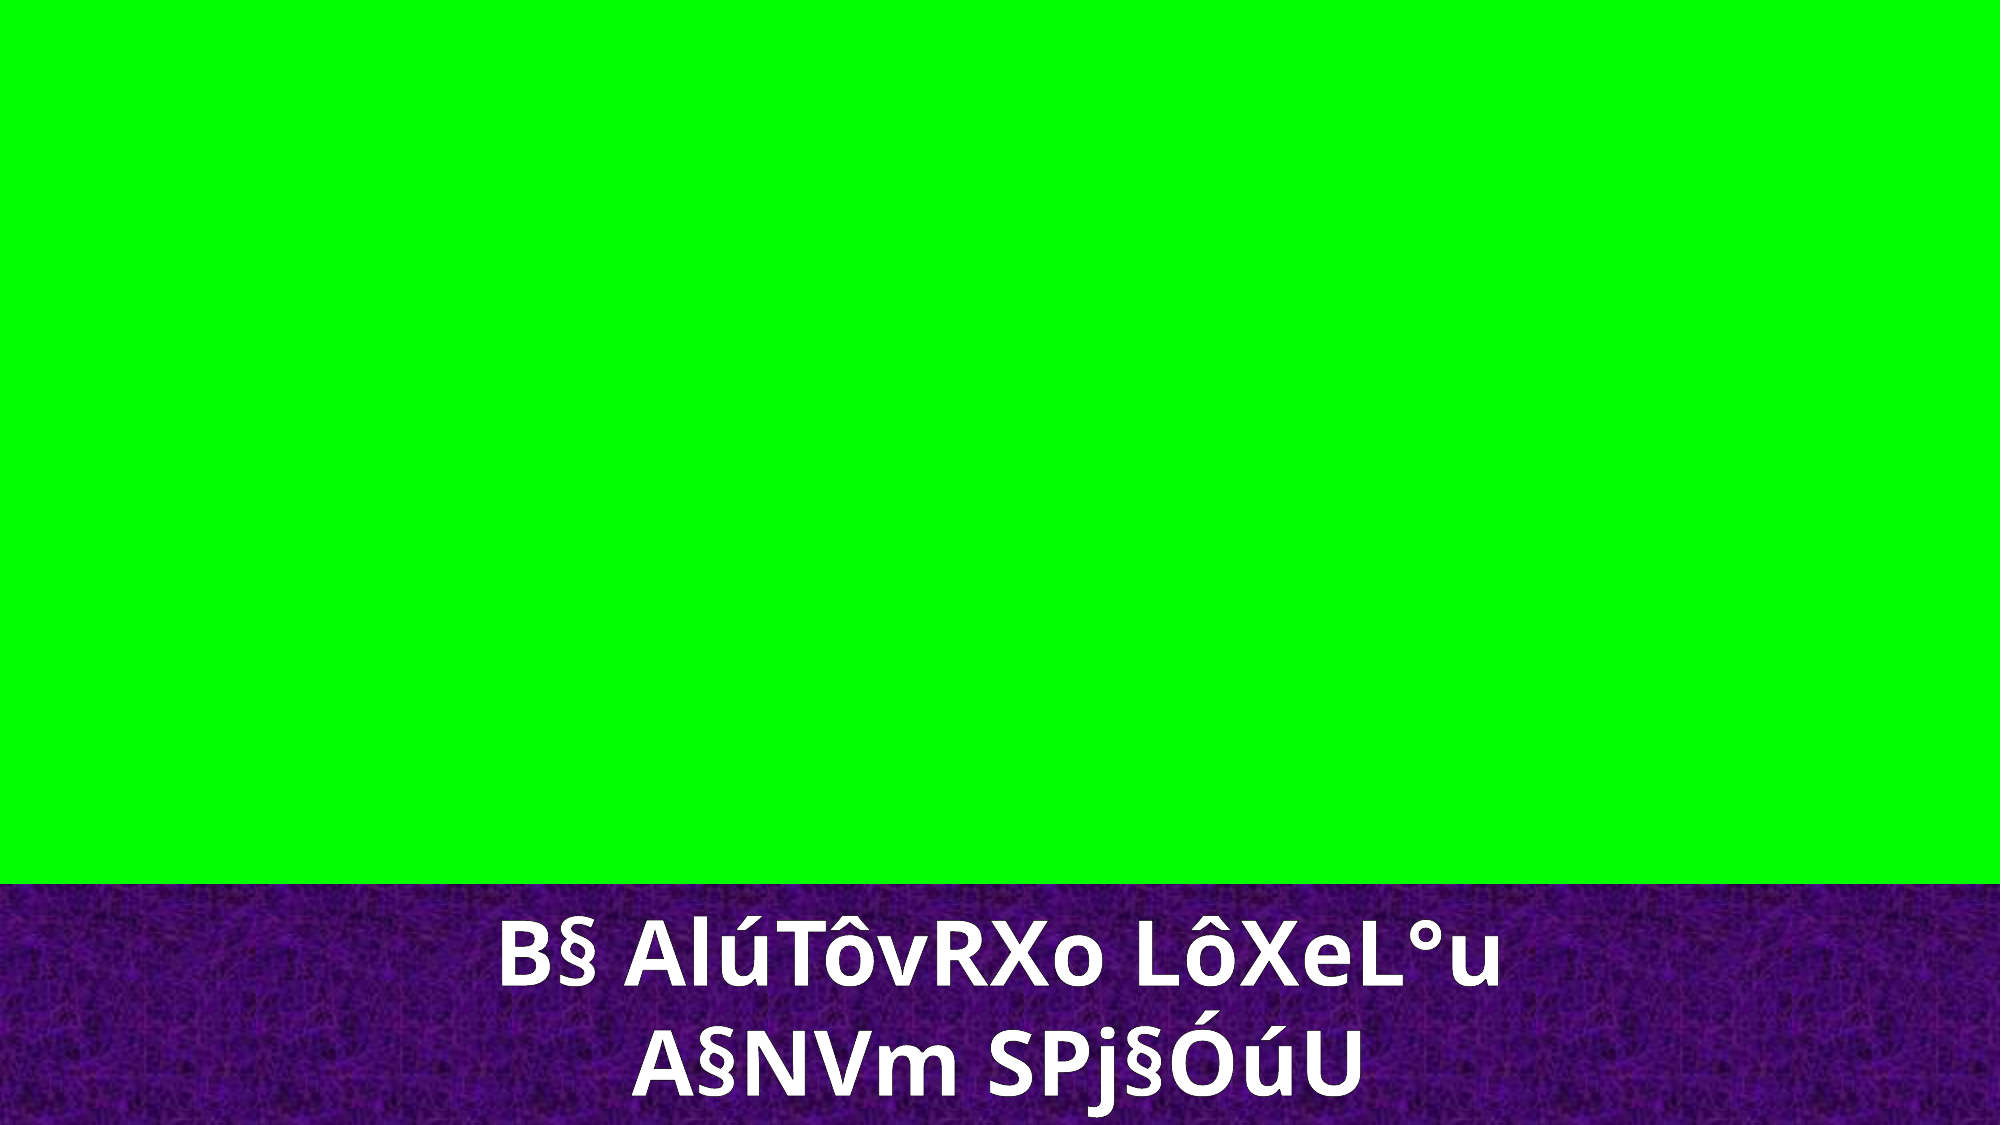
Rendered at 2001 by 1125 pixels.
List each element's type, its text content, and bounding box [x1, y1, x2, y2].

text_box B§ AlúTôvRXo LôXeL°u A§NVm SPj§ÓúU [0, 886, 2000, 1122]
